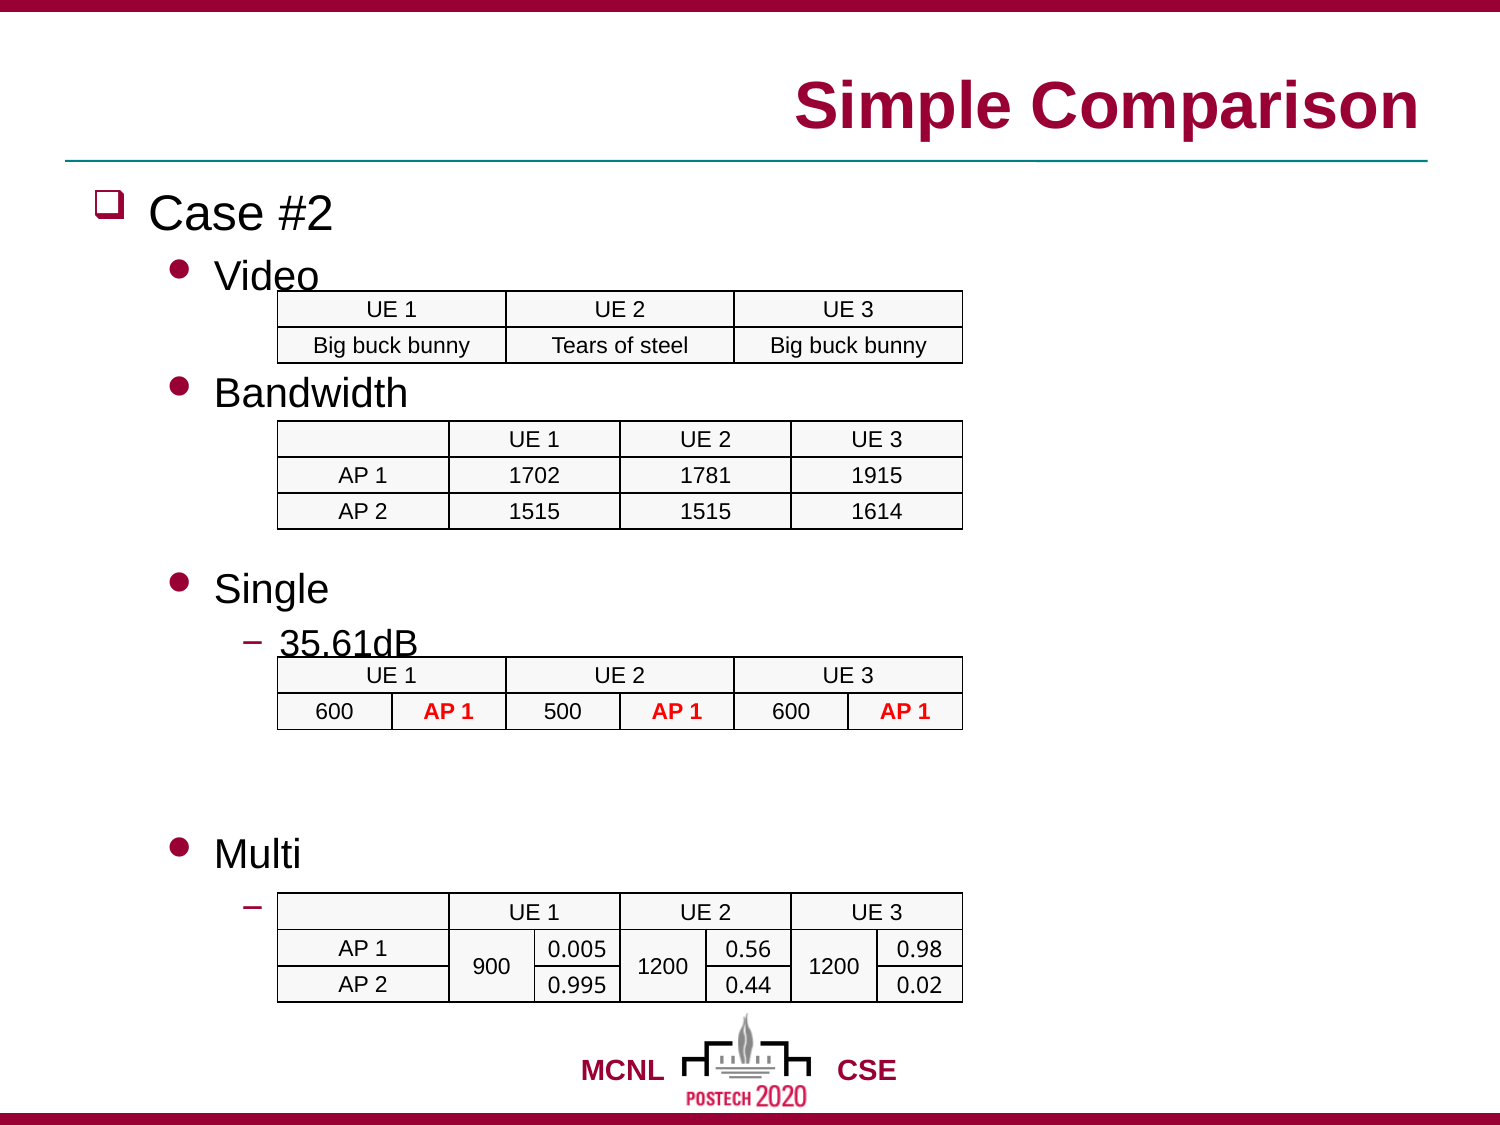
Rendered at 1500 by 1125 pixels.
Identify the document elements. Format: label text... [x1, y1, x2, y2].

table_cell AP 2 [278, 494, 448, 528]
title Simple Comparison [74, 36, 1436, 150]
table_cell 0.995 [535, 967, 619, 1001]
table_cell 0.005 [535, 930, 619, 965]
picture [672, 1024, 820, 1111]
table_cell 1702 [450, 458, 619, 492]
table_cell 600 [278, 694, 391, 729]
table_header [278, 422, 448, 456]
table_header UE 2 [621, 422, 790, 456]
table_cell 900 [450, 930, 534, 1001]
table_cell 0.98 [878, 930, 962, 965]
table_cell 0.44 [707, 967, 790, 1001]
table_cell 1781 [621, 458, 790, 492]
table_cell 1200 [792, 930, 876, 1001]
table_cell 600 [735, 694, 847, 729]
table_header UE 1 [450, 894, 619, 929]
table_cell AP 1 [621, 694, 733, 729]
table_cell Big buck bunny [278, 328, 505, 362]
table_header [278, 894, 448, 929]
table_header UE 1 [278, 658, 505, 692]
table_header UE 1 [450, 422, 619, 456]
table_cell 1515 [621, 494, 790, 528]
table_cell 1200 [621, 930, 705, 1001]
table_cell AP 2 [278, 967, 448, 1001]
table_cell Tears of steel [507, 328, 733, 362]
table_cell 1915 [792, 458, 962, 492]
table_header UE 2 [507, 292, 733, 326]
table_header UE 3 [792, 894, 962, 929]
table_cell 0.02 [878, 967, 962, 1001]
table_header UE 3 [735, 658, 962, 692]
table_cell 1515 [450, 494, 619, 528]
table_cell 1614 [792, 494, 962, 528]
table_cell Big buck bunny [735, 328, 962, 362]
table_cell 500 [507, 694, 619, 729]
table_header UE 2 [507, 658, 733, 692]
table_header UE 3 [735, 292, 962, 326]
table_cell AP 1 [278, 930, 448, 965]
table_cell AP 1 [278, 458, 448, 492]
table_header UE 1 [278, 292, 505, 326]
table_cell 0.56 [707, 930, 790, 965]
table_cell AP 1 [849, 694, 962, 729]
table_cell AP 1 [393, 694, 505, 729]
table_header UE 3 [792, 422, 962, 456]
list Case #2 Video Bandwidth Single 35.61dB Multi 38.94dB [76, 172, 1427, 1024]
table_header UE 2 [621, 894, 790, 929]
